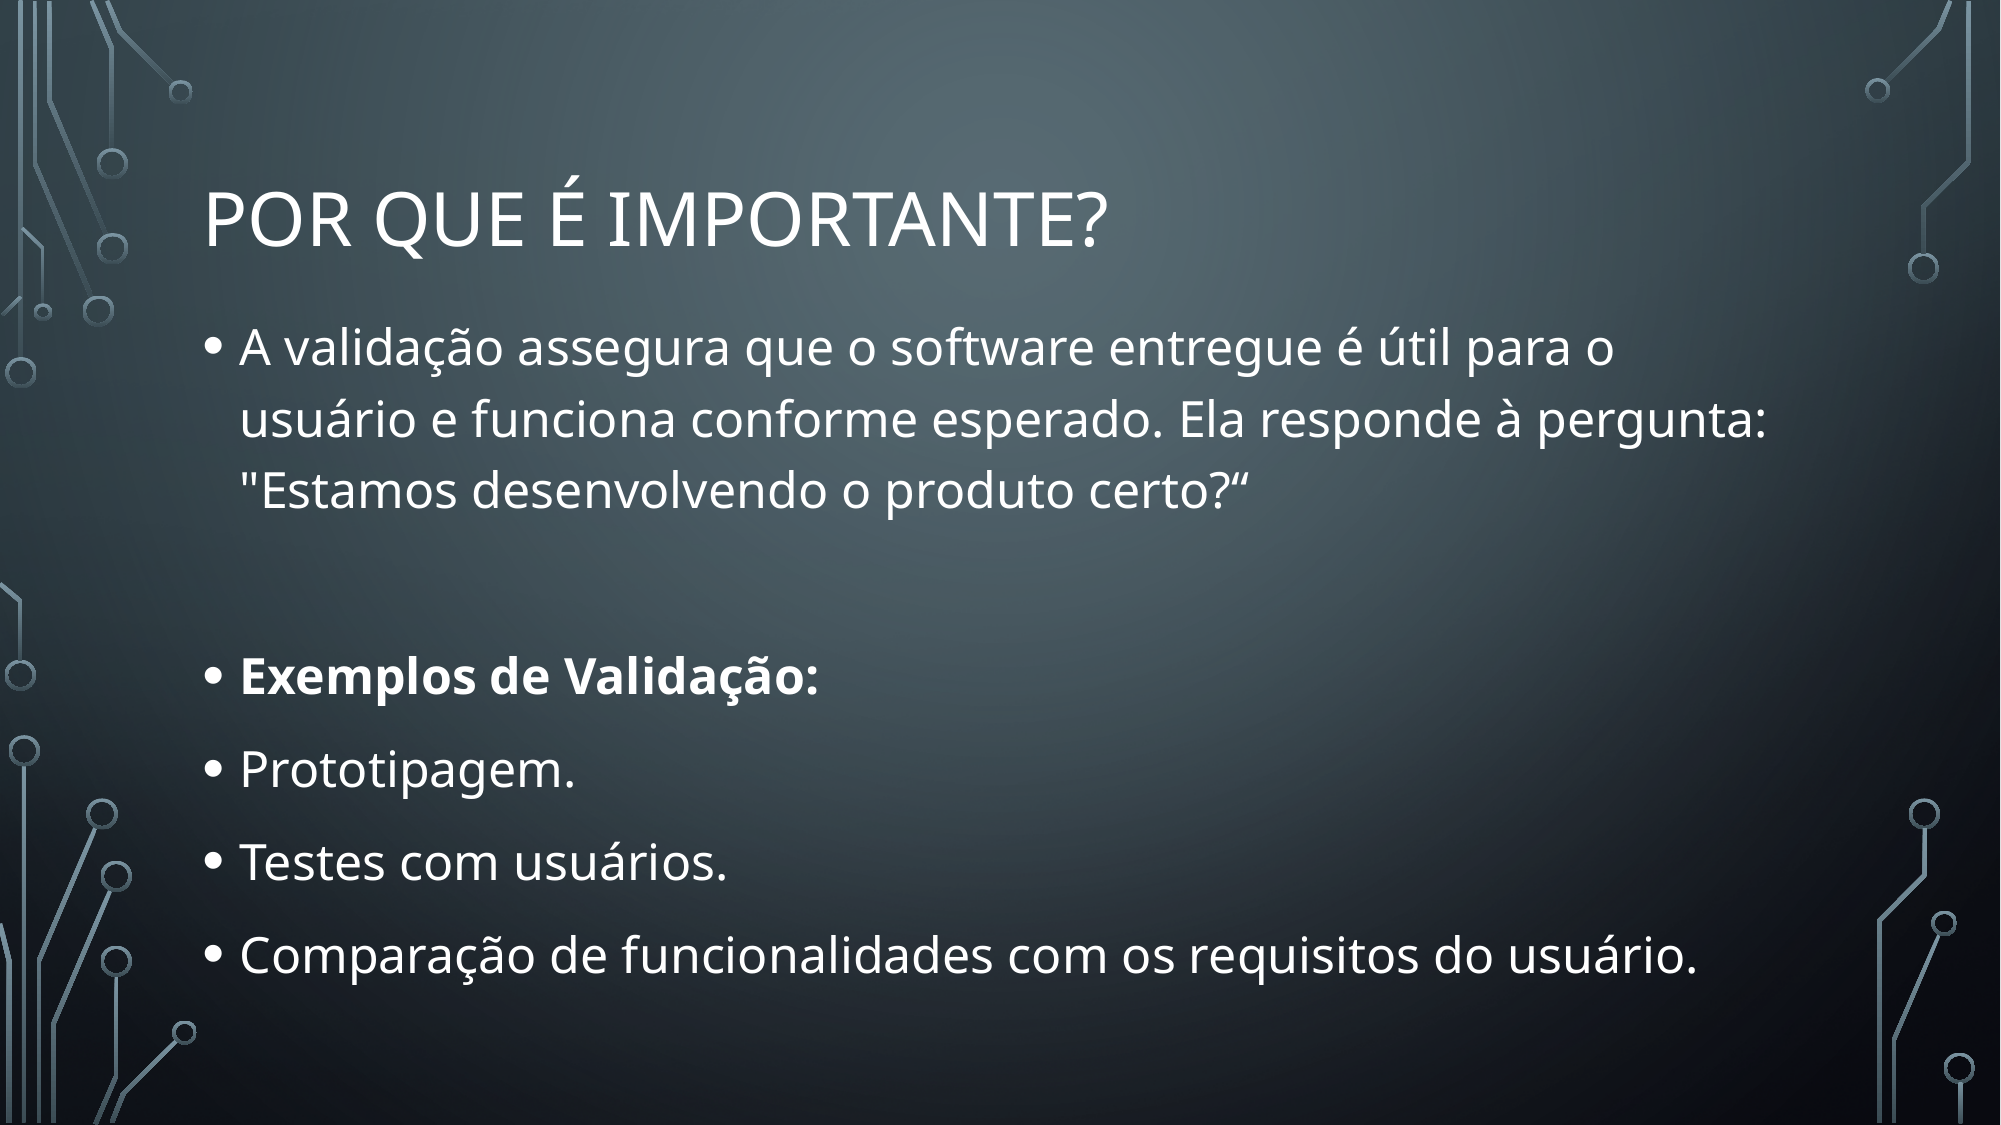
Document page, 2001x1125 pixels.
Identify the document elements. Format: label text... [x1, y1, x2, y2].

title Por que é importante? [187, 101, 1813, 295]
list A validação assegura que o software entregue é útil para o usuário e funciona conforme esperado. Ela responde à pergunta: "Estamos desenvolvendo o produto certo?“ Exemplos de Validação: Prototipagem. Testes com usuários. Comparação de funcionalidades com os requisitos do usuário. [187, 295, 1813, 1024]
